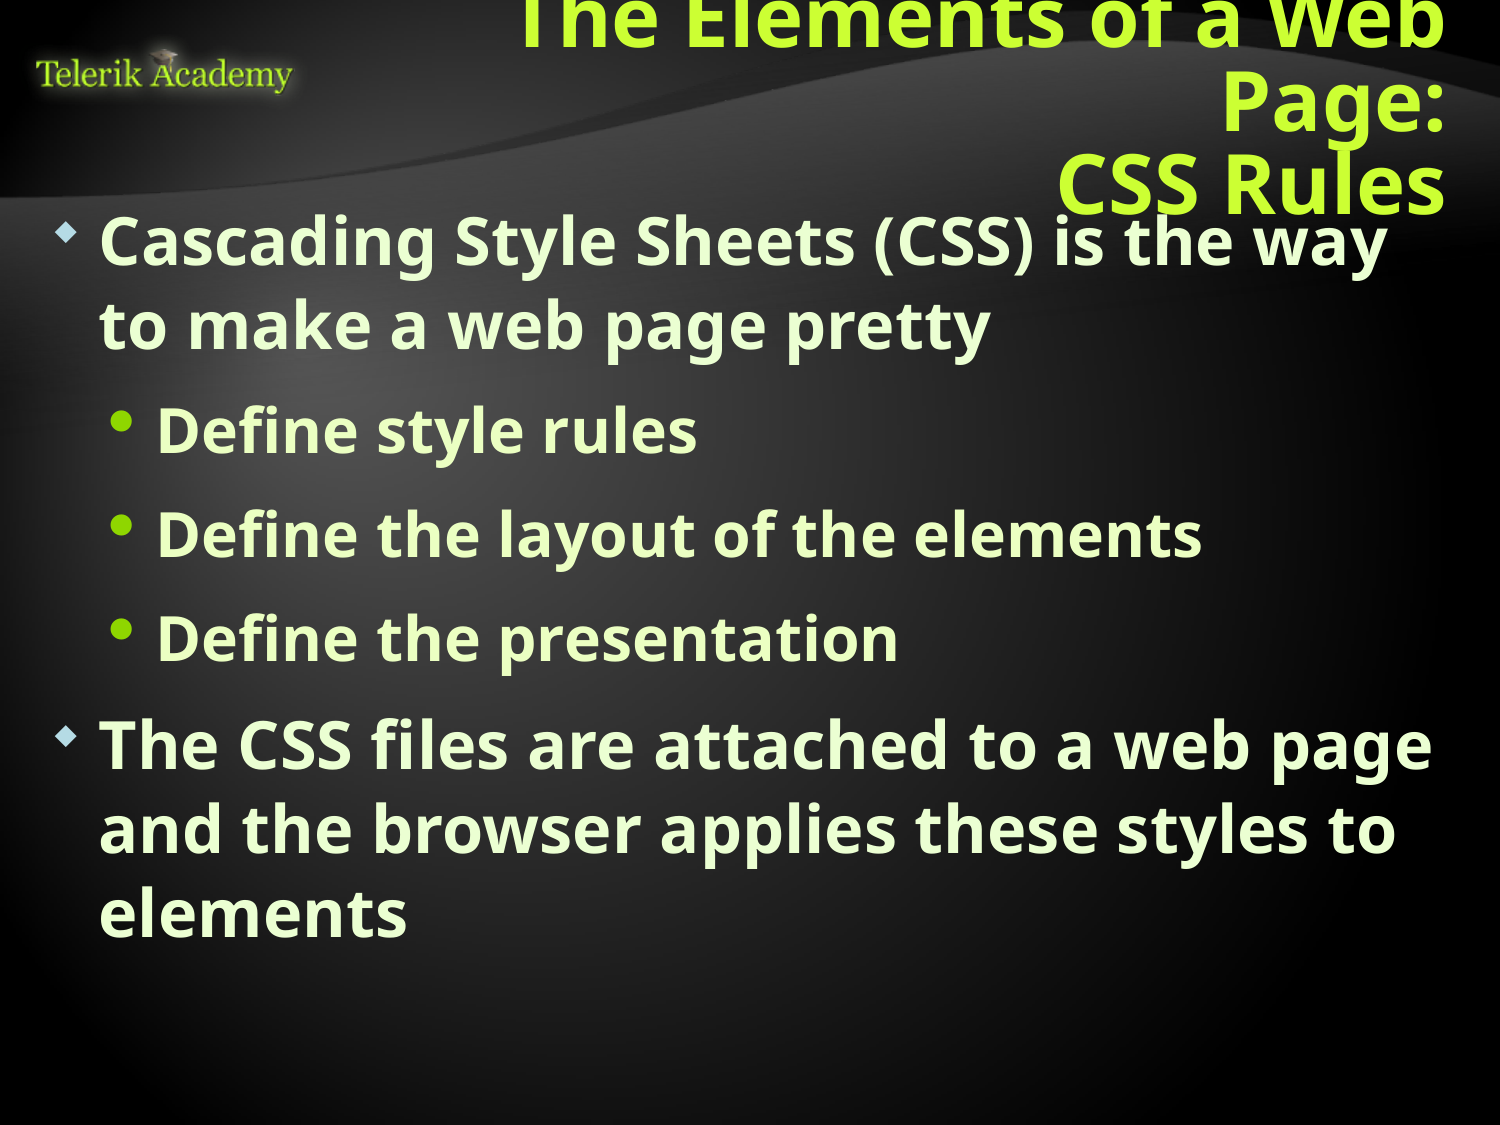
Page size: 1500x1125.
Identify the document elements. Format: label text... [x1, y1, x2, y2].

picture [0, 0, 1500, 1125]
list Cascading Style Sheets (CSS) is the way to make a web page pretty Define style rules Define the layout of the elements Define the presentation The CSS files are attached to a web page and the browser applies these styles to elements [37, 187, 1463, 1050]
title The Elements of a Web Page: CSS Rules [300, 37, 1463, 175]
